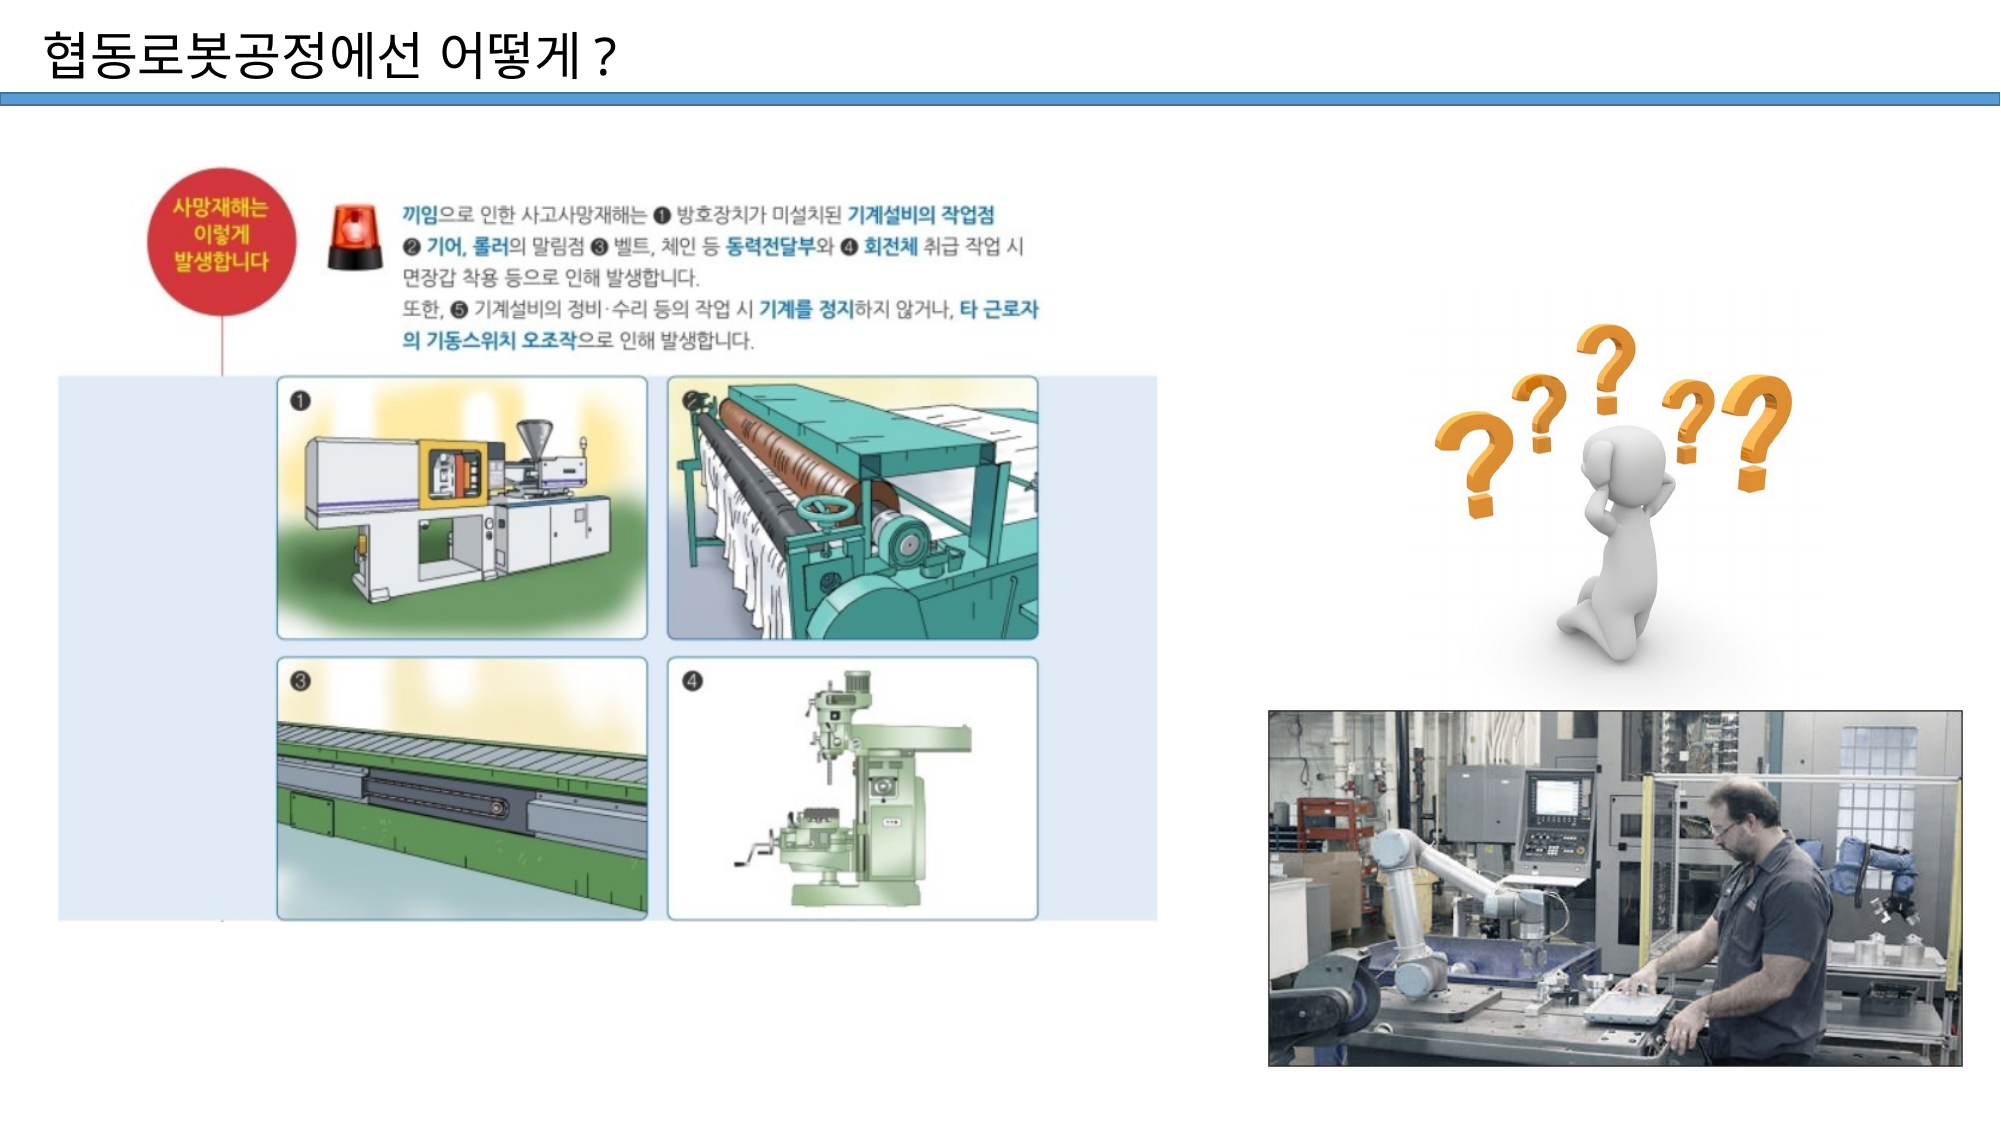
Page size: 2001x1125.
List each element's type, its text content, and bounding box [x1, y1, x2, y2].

picture [1408, 288, 1826, 707]
picture [44, 165, 1199, 922]
text_box 협동로봇공정에선 어떻게? [27, 15, 633, 94]
text_box [0, 92, 2000, 106]
picture [1267, 709, 1967, 1071]
